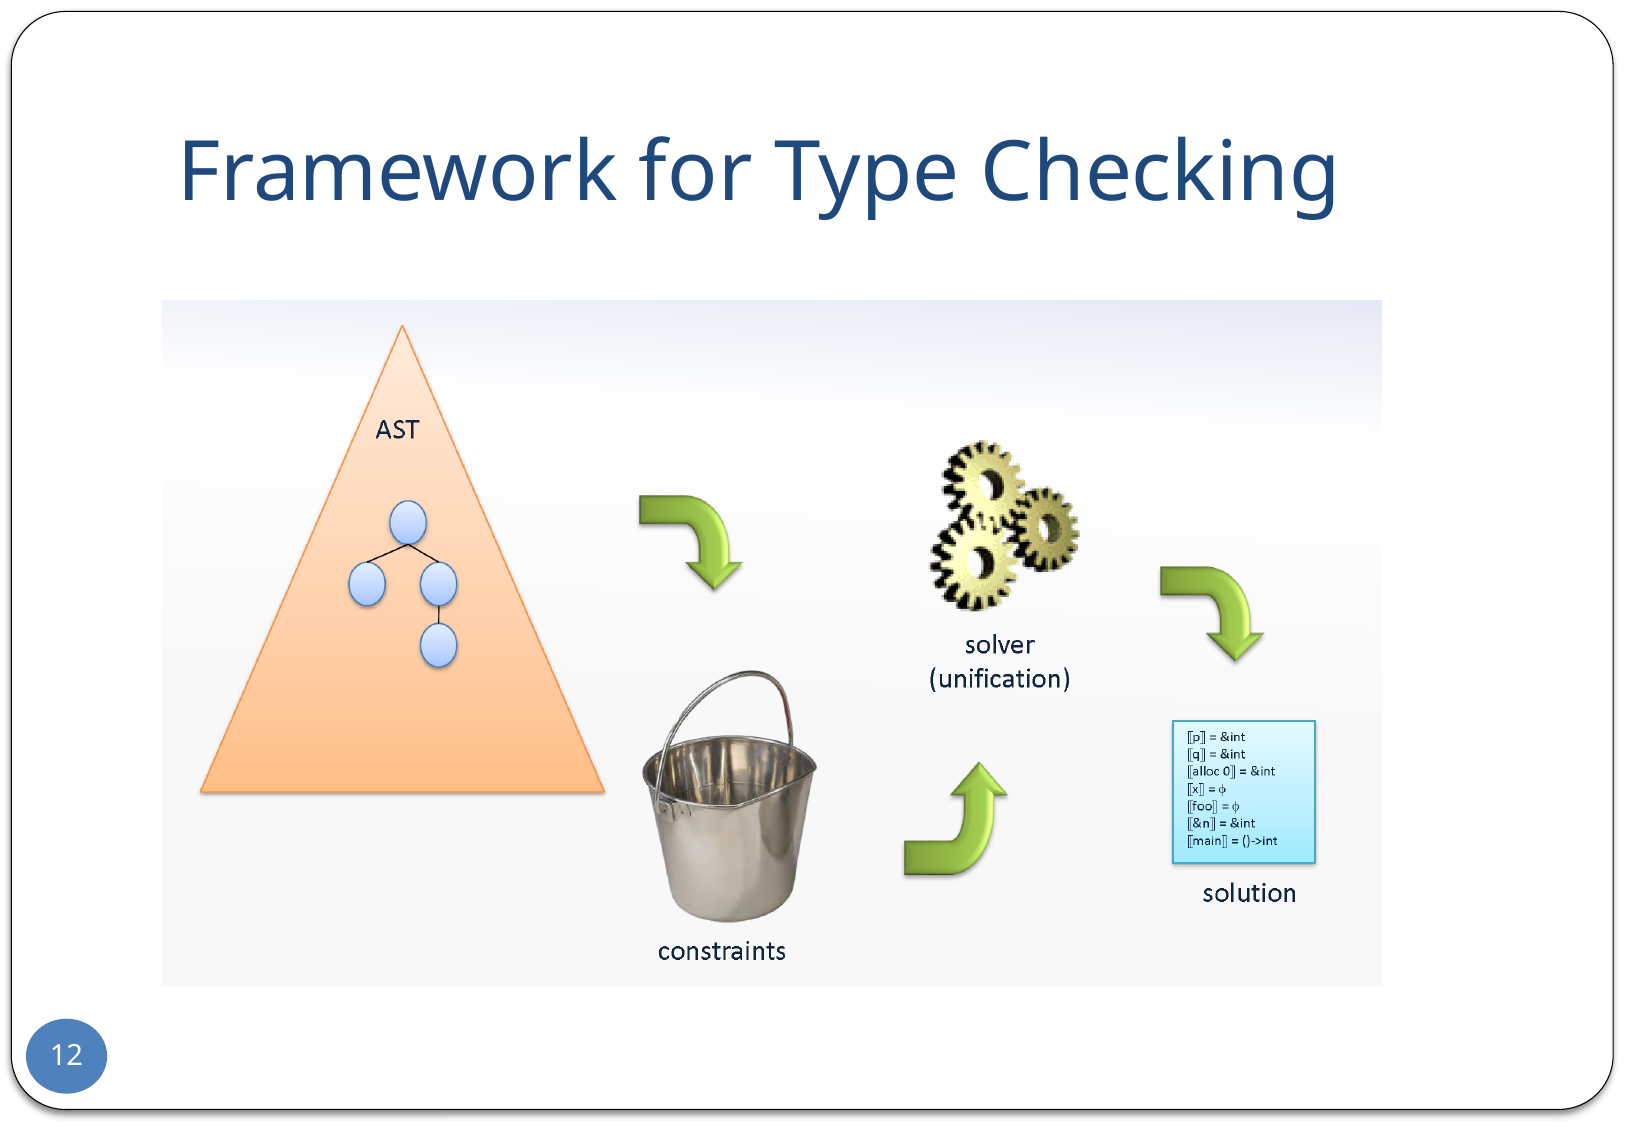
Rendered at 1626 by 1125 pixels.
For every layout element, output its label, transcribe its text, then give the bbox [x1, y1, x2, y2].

title Framework for Type Checking [162, 45, 1544, 233]
slide_number 12 [25, 1018, 108, 1094]
picture [162, 300, 1383, 987]
